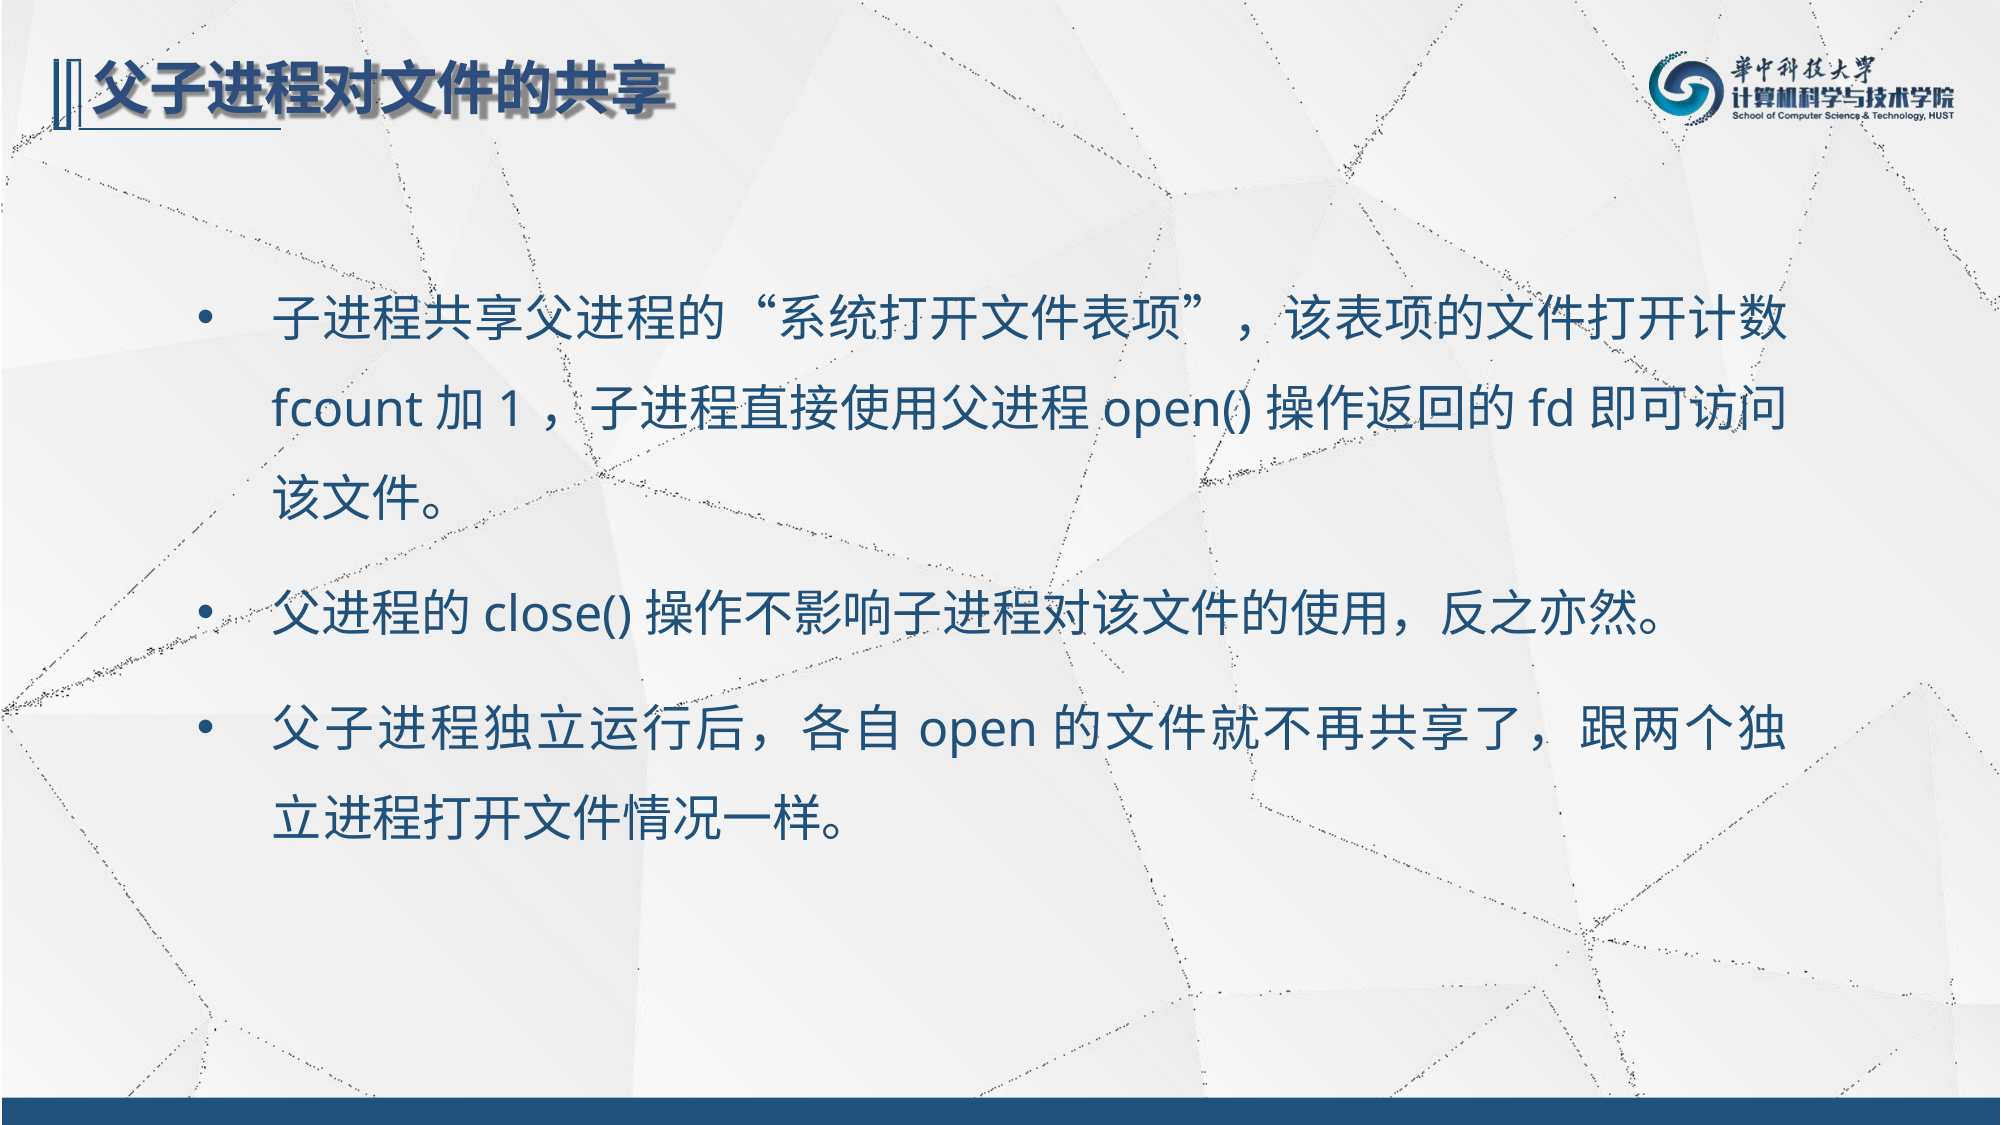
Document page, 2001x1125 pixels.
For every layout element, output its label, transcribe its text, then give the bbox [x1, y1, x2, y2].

title 父子进程对文件的共享 [89, 172, 677, 240]
text_box 子进程共享父进程的“系统打开文件表项”，该表项的文件打开计数 fcount加1，子进程直接使用父进程open()操作返回的fd即可访问该文件。 父进程的close()操作不影响子进程对该文件的使用，反之亦然。 父子进程独立运行后，各自open的文件就不再共享了，跟两个独立进程打开文件情况一样。 [194, 254, 1790, 847]
picture [0, 0, 2000, 1125]
